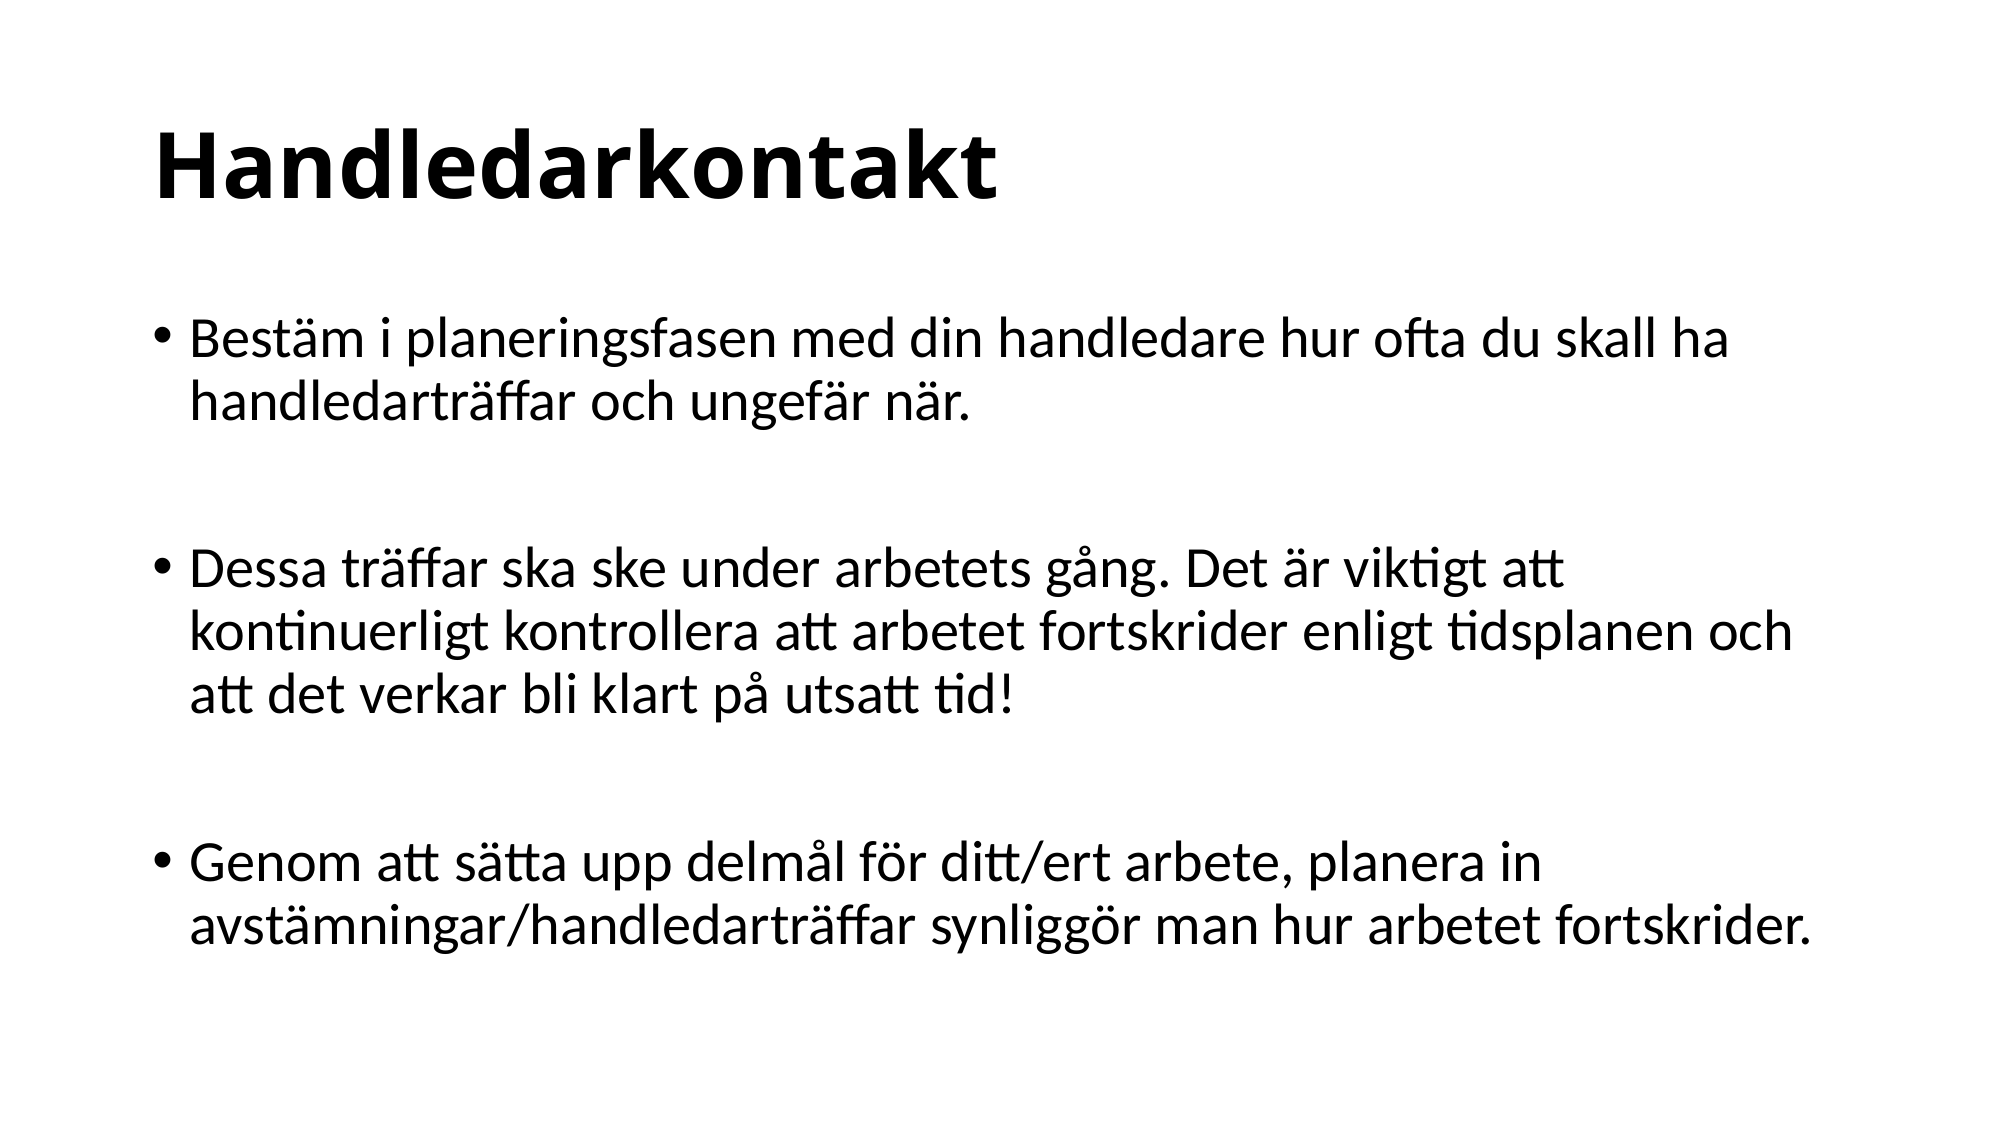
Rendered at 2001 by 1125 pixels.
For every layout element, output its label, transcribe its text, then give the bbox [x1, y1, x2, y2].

title Handledarkontakt [137, 59, 1863, 278]
list Bestäm i planeringsfasen med din handledare hur ofta du skall ha handledarträffar och ungefär när. Dessa träffar ska ske under arbetets gång. Det är viktigt att kontinuerligt kontrollera att arbetet fortskrider enligt tidsplanen och att det verkar bli klart på utsatt tid! Genom att sätta upp delmål för ditt/ert arbete, planera in avstämningar/handledarträffar synliggör man hur arbetet fortskrider. [137, 299, 1863, 1014]
